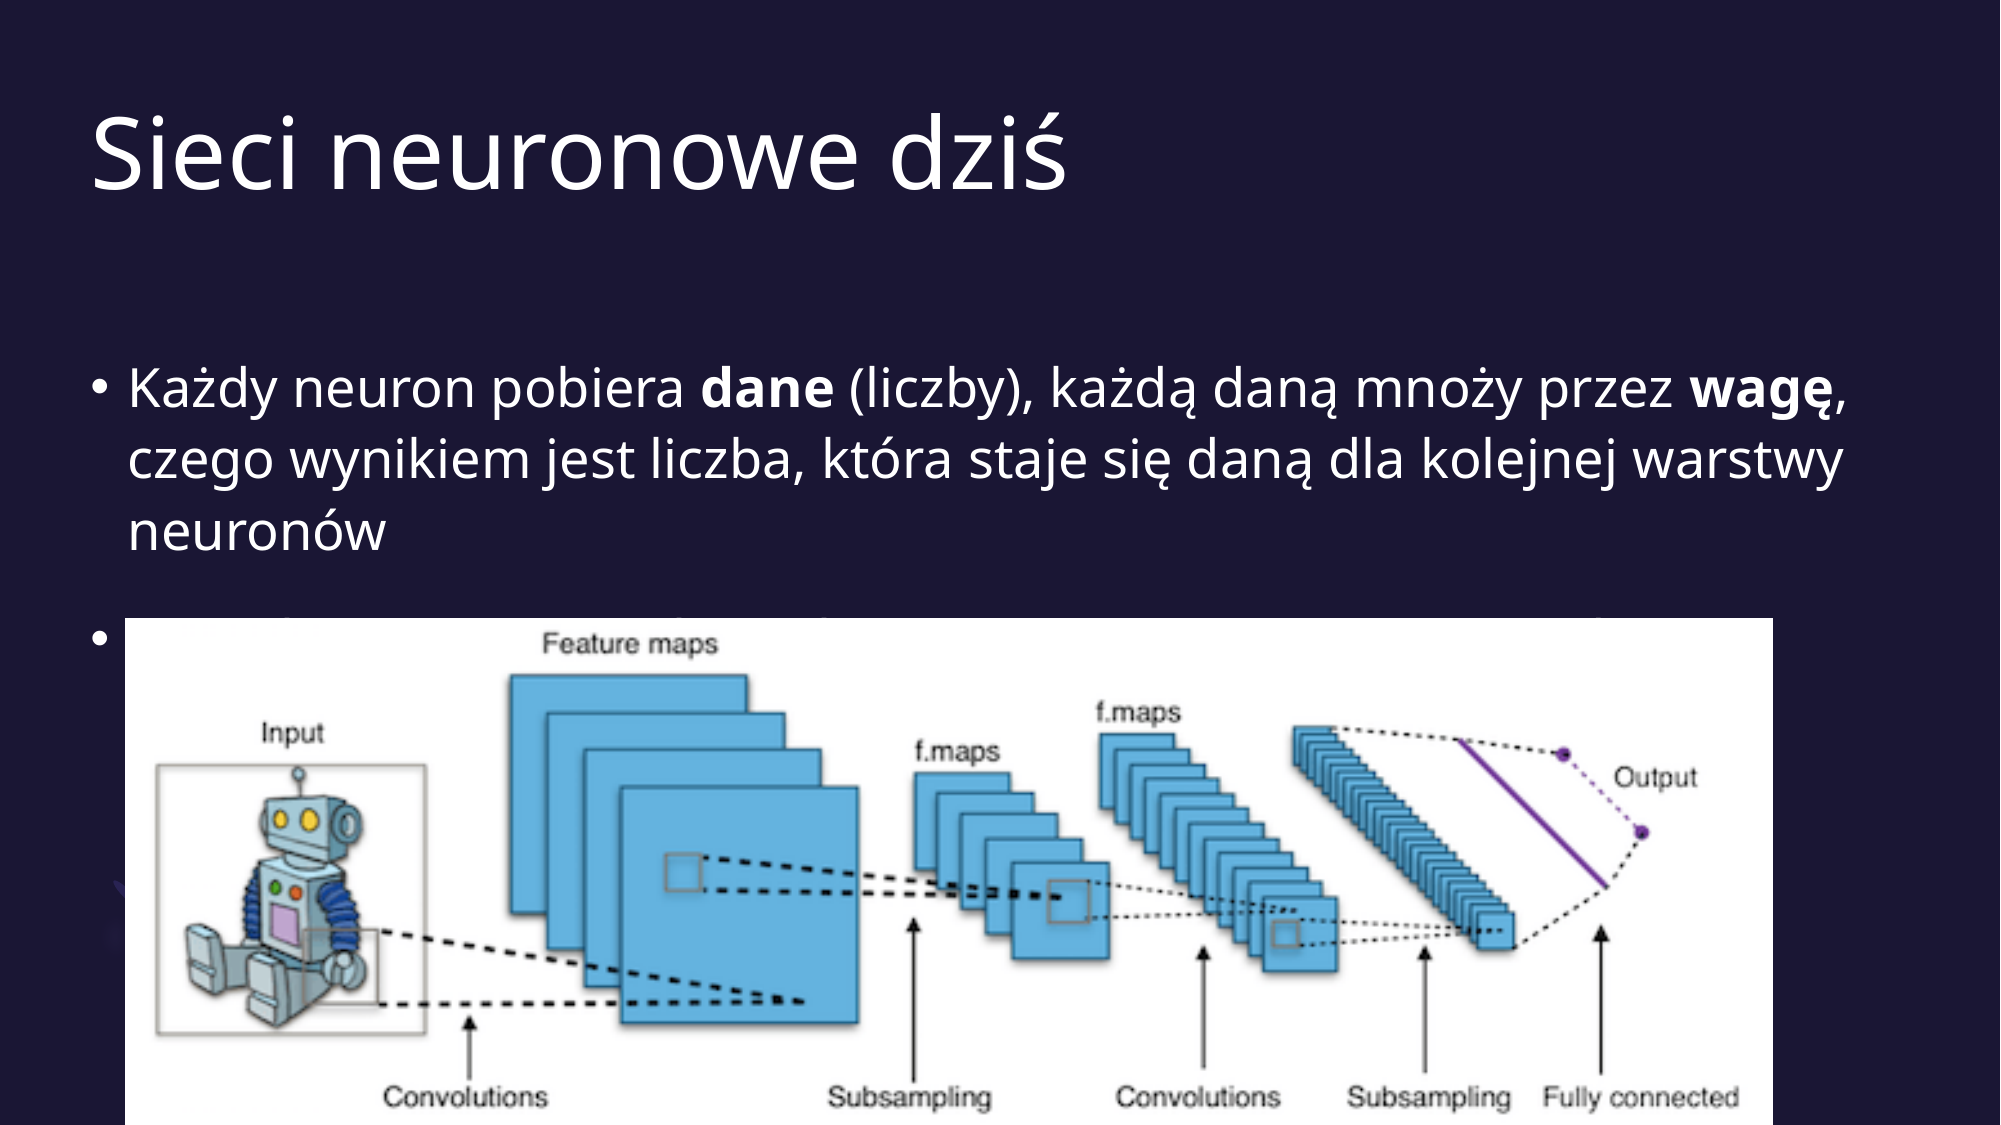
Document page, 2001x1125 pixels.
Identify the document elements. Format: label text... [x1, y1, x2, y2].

list Każdy neuron pobiera dane (liczby), każdą daną mnoży przez wagę, czego wynikiem jest liczba, która staje się daną dla kolejnej warstwy neuronów Deep learning – na tyle wiele warstw że nie wiemy co się dzieje [90, 346, 1910, 1000]
title Sieci neuronowe dziś [90, 90, 1910, 309]
picture [125, 618, 1773, 1125]
